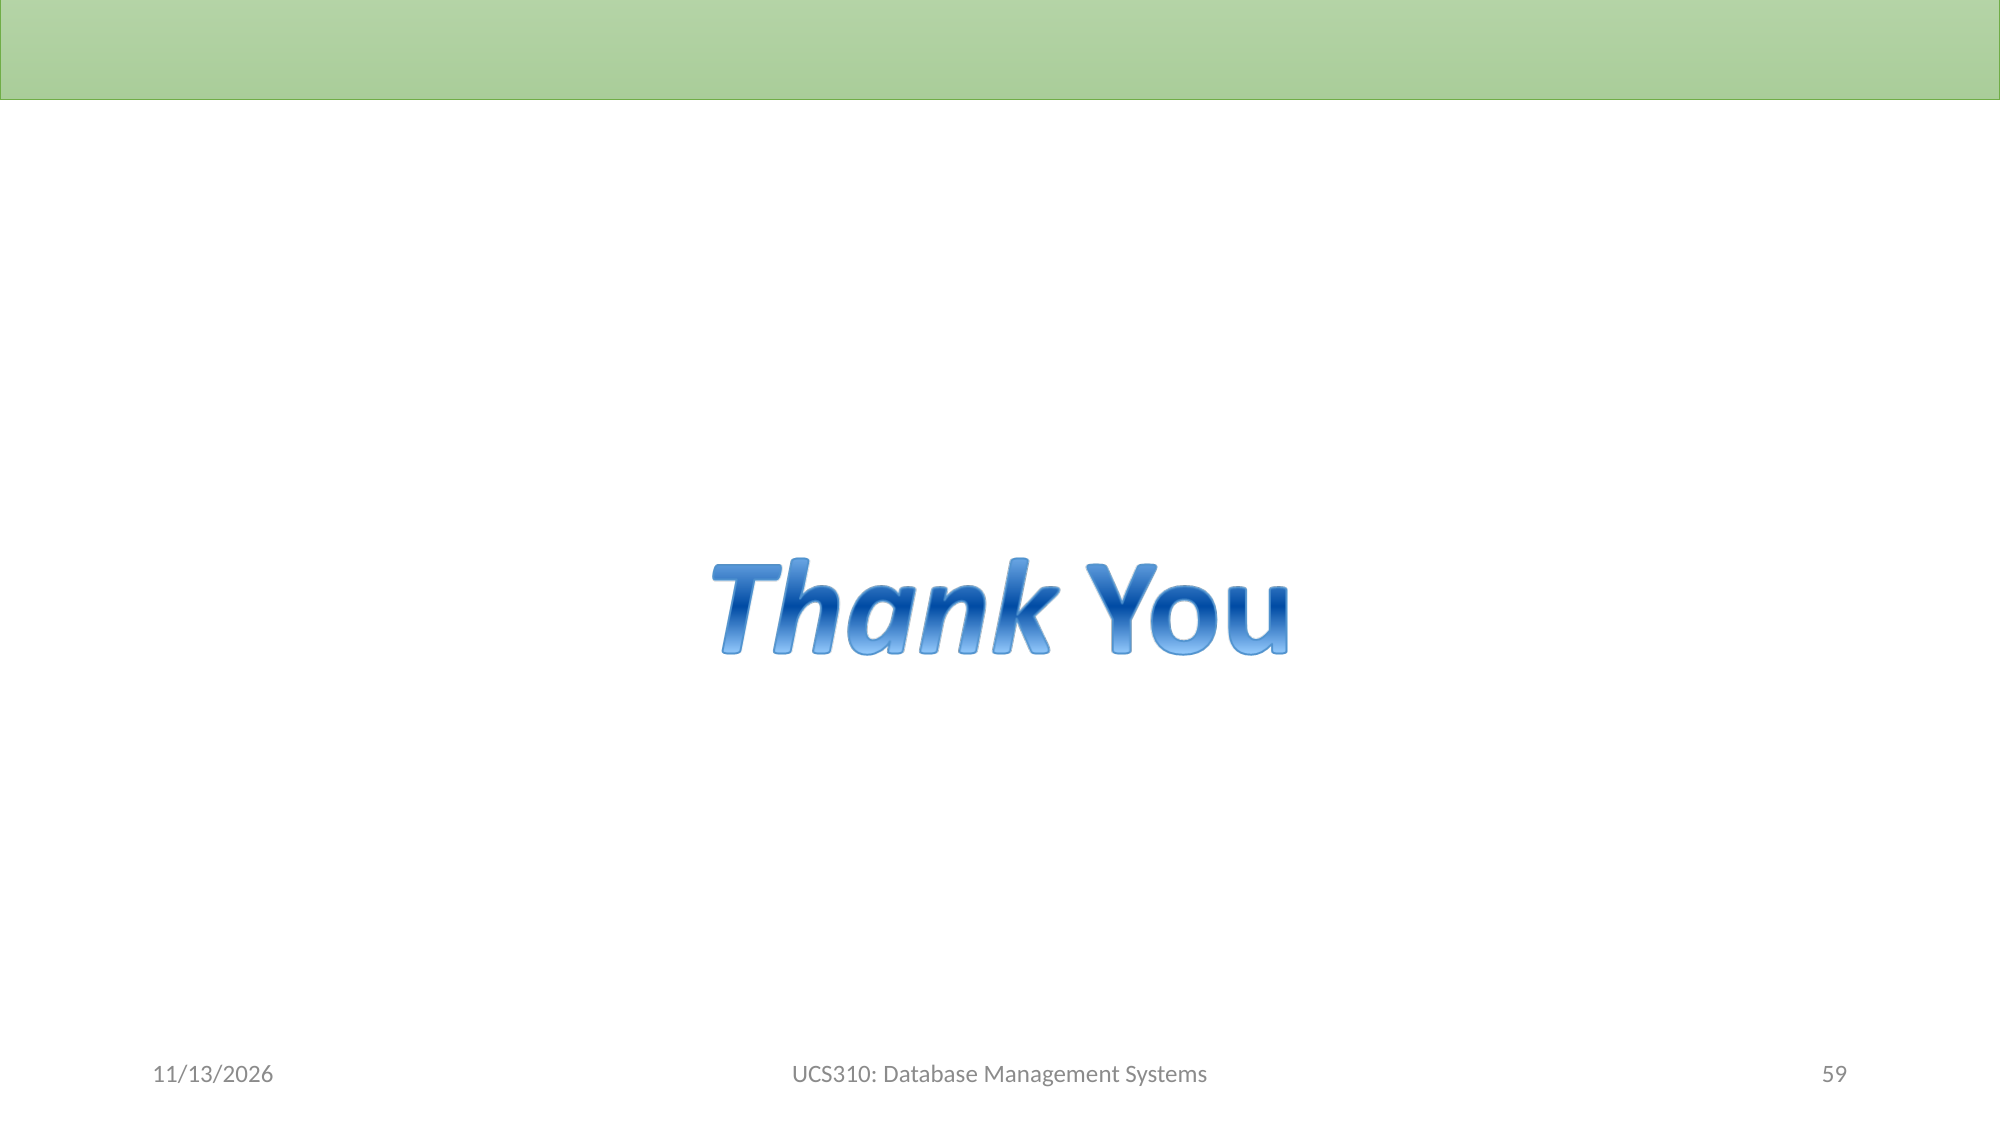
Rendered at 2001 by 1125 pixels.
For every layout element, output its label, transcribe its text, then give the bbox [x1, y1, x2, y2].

slide_number 59 [1412, 1042, 1863, 1103]
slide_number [137, 1042, 588, 1103]
text_box [0, 0, 2000, 100]
footer UCS310: Database Management Systems [662, 1042, 1338, 1103]
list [712, 557, 1288, 656]
